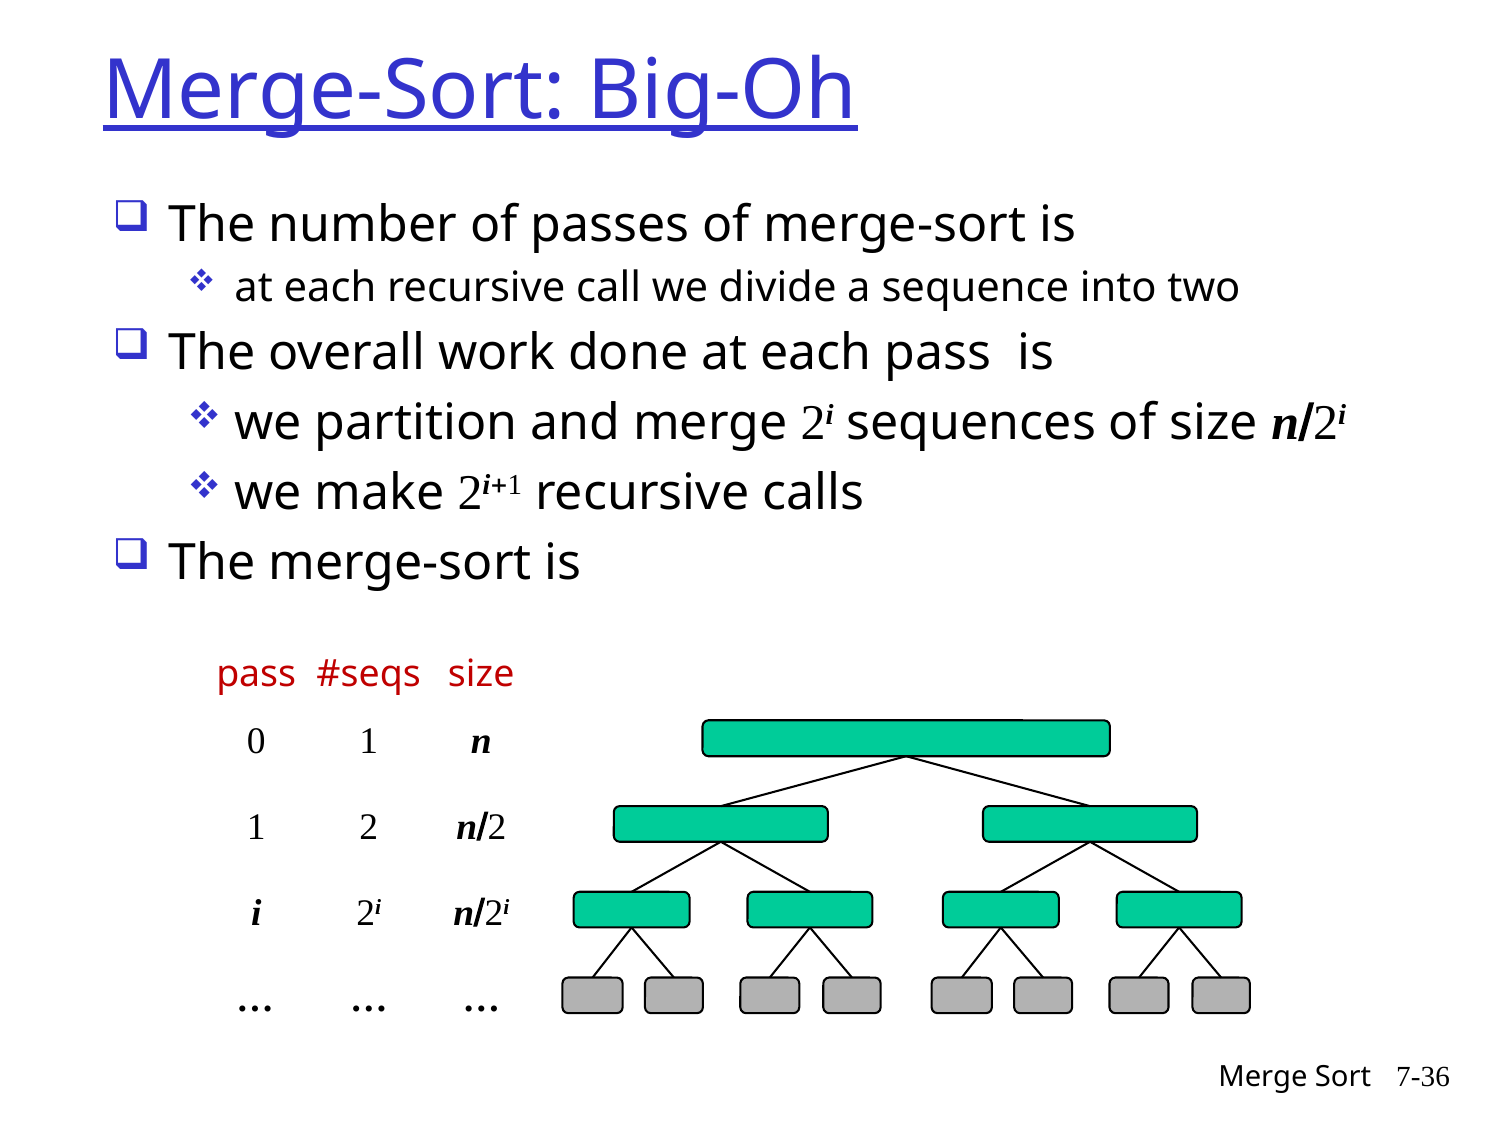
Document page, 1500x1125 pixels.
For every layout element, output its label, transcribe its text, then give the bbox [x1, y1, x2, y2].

table_cell … [313, 956, 425, 1042]
footer Merge Sort [911, 1049, 1362, 1125]
table_cell 1 [200, 784, 313, 870]
table_header pass [200, 647, 313, 698]
slide_number 7-36 [1362, 1049, 1466, 1125]
table_header size [425, 647, 538, 698]
title Merge-Sort: Big-Oh [87, 37, 1363, 133]
table_cell … [200, 956, 313, 1042]
table_header #seqs [313, 647, 425, 698]
table_cell 2i [313, 870, 425, 956]
table_cell i [200, 870, 313, 956]
table_cell 0 [200, 698, 313, 784]
table_cell 1 [313, 698, 425, 784]
table_cell n/2 [425, 784, 538, 870]
table_cell 2 [313, 784, 425, 870]
table_cell n/2i [425, 870, 538, 956]
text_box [562, 720, 1251, 1014]
table_cell n [425, 698, 538, 784]
table_cell … [425, 956, 538, 1042]
